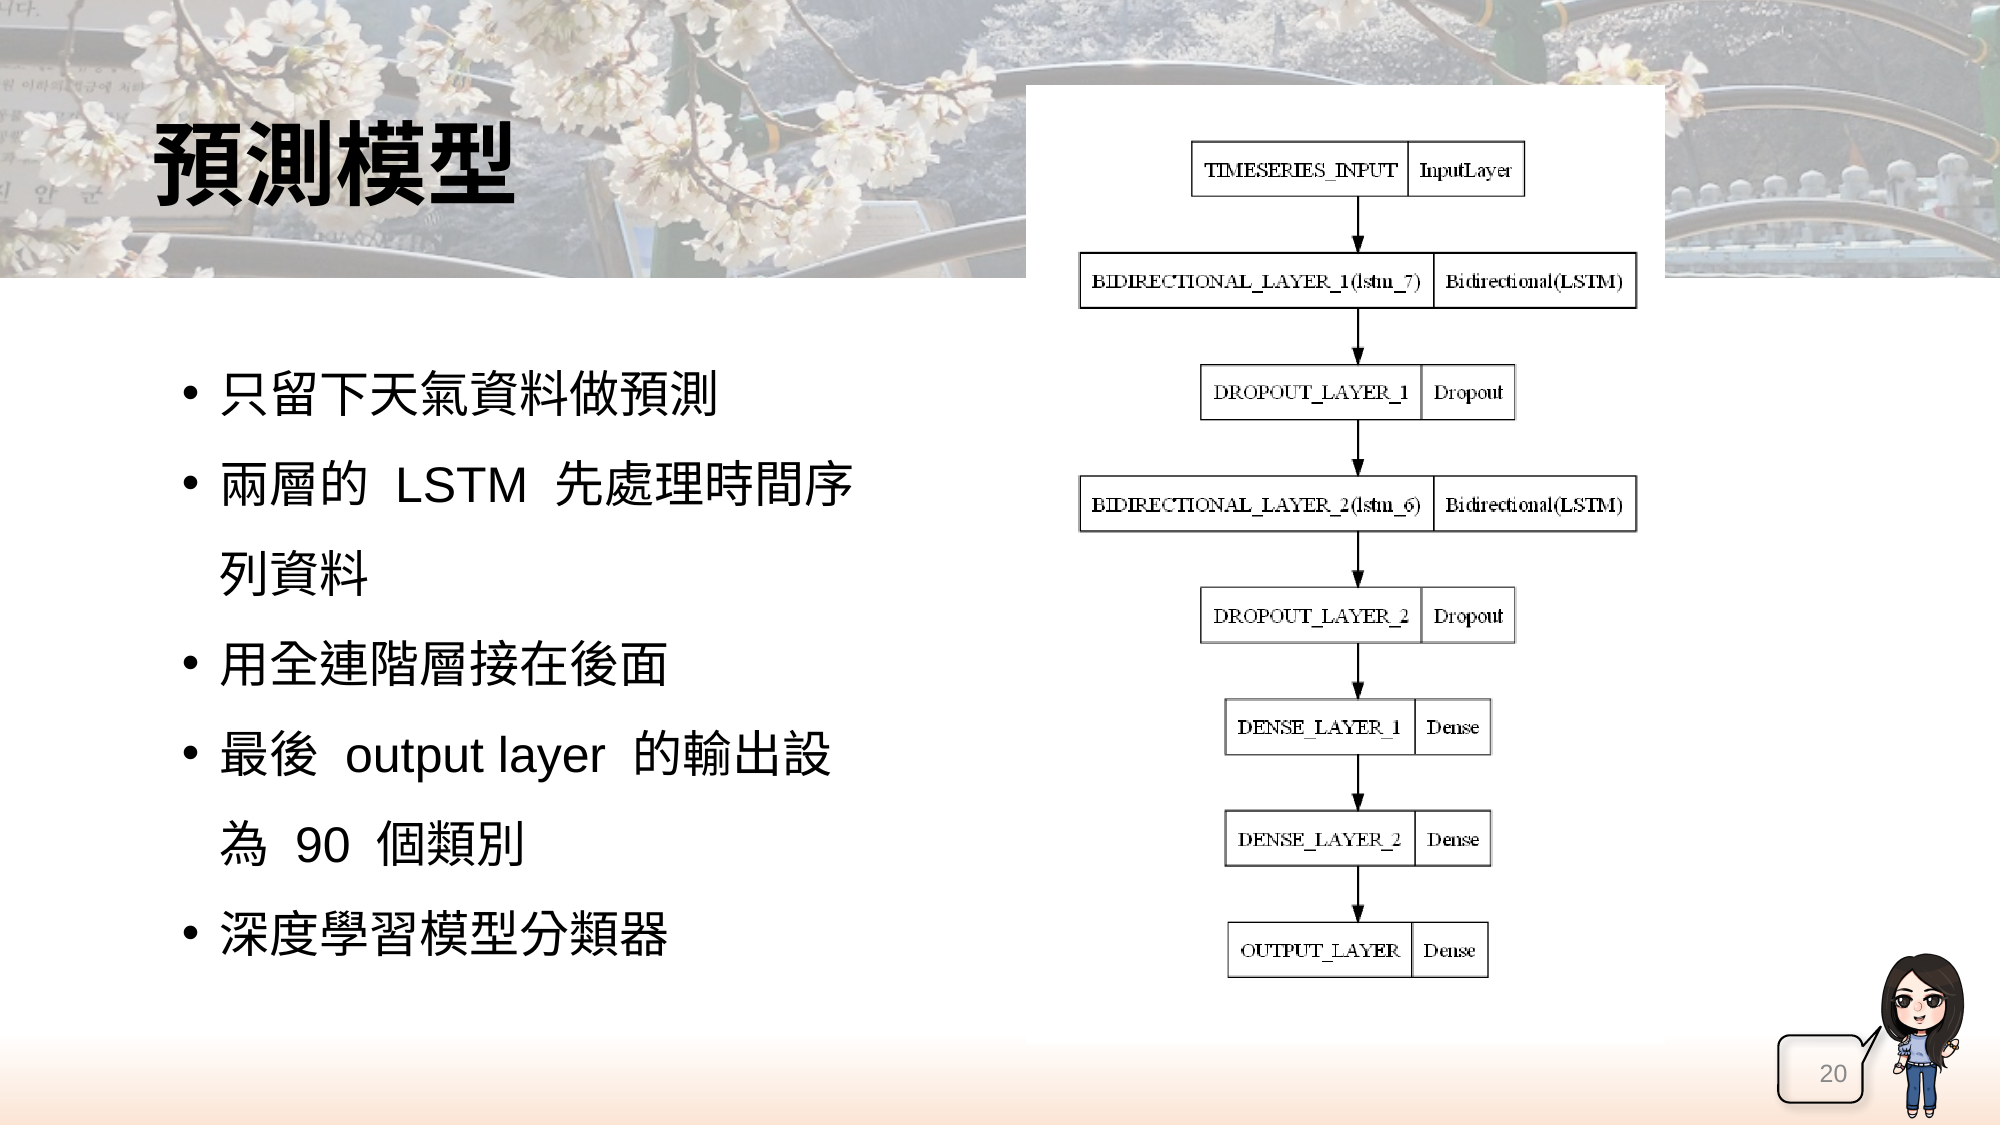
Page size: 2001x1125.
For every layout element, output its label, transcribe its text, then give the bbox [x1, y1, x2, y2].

picture [1845, 926, 2000, 1125]
picture [1026, 85, 1665, 1043]
title 預測模型 [137, 59, 1863, 278]
picture [1845, 1037, 1859, 1042]
slide_number 20 [1412, 1042, 1863, 1103]
picture [1863, 1038, 1873, 1057]
list 只留下天氣資料做預測 兩層的 LSTM 先處理時間序列資料 用全連階層接在後面 最後 output layer 的輸出設為 90 個類別 深度學習模型分類器 [166, 277, 877, 1017]
